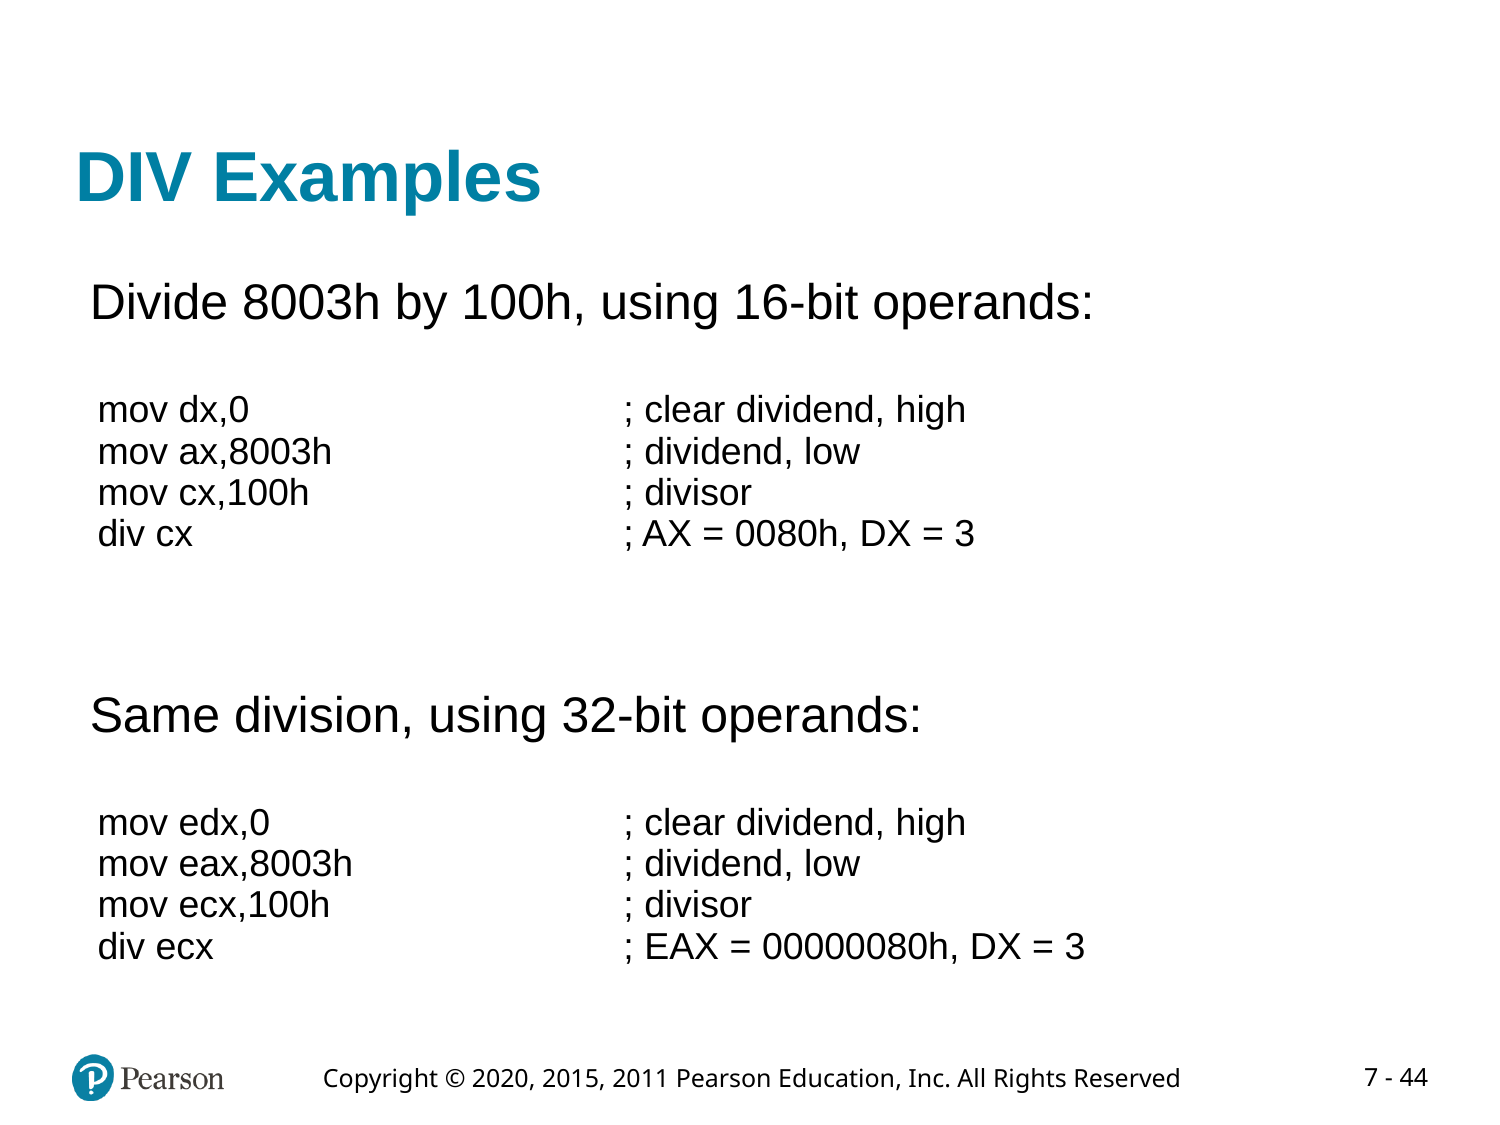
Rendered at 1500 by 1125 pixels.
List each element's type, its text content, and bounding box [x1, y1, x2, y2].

picture [81, 1064, 107, 1089]
text_box Divide 8003h by 100h, using 16-bit operands: [74, 262, 1275, 350]
text_box mov edx,0 ; clear dividend, high mov eax,8003h ; dividend, low mov ecx,100h ; divisor div ecx ; EAX = 00000080h, DX = 3 [75, 787, 1250, 1013]
picture [72, 1054, 89, 1072]
text_box Same division, using 32-bit operands: [74, 674, 1275, 763]
title DIV Examples [75, 35, 1425, 216]
text_box mov dx,0 ; clear dividend, high mov ax,8003h ; dividend, low mov cx,100h ; divisor div cx ; AX = 0080h, DX = 3 [75, 374, 1238, 600]
picture [72, 1087, 83, 1101]
picture [99, 1054, 224, 1101]
